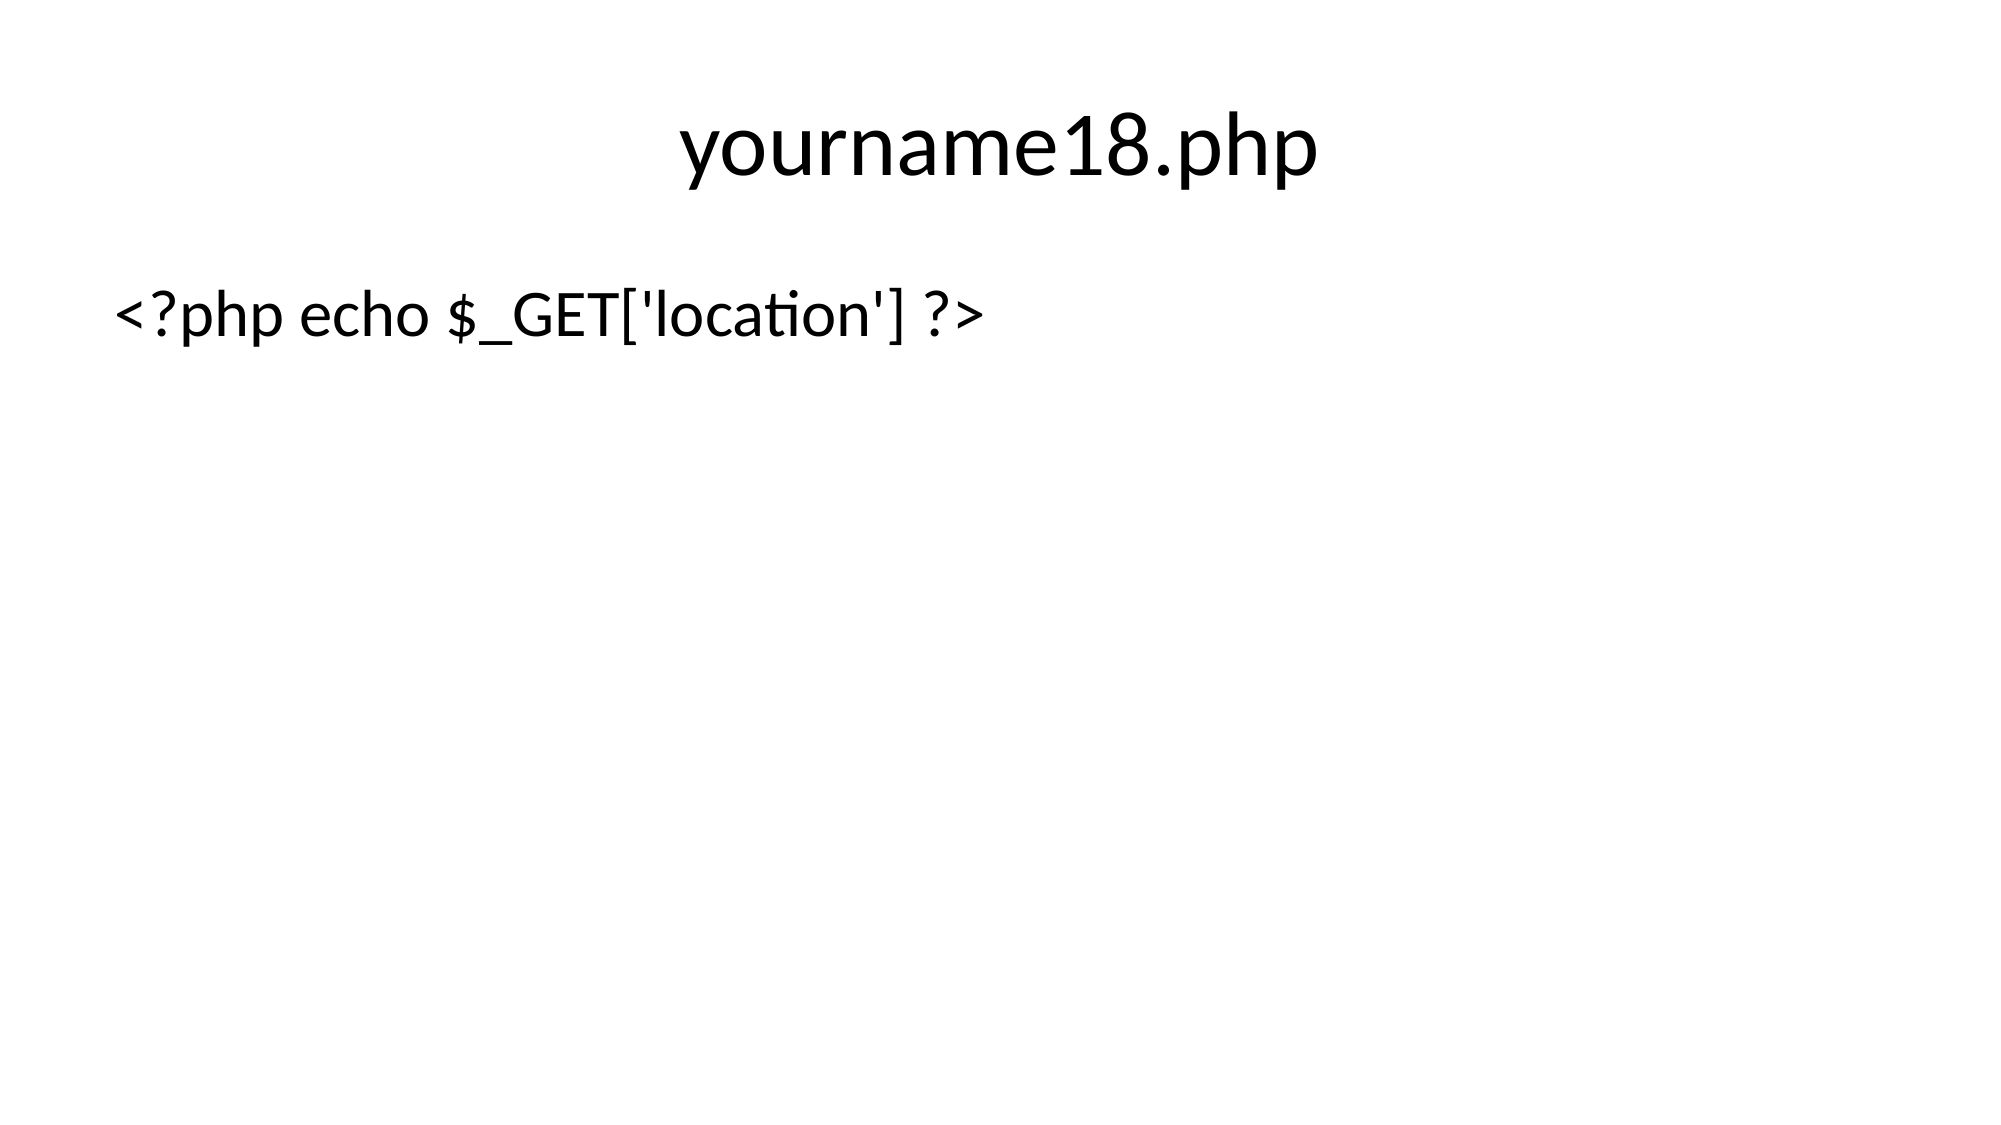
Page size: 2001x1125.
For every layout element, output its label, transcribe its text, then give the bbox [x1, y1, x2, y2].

title yourname18.php [99, 45, 1900, 233]
list <?php echo $_GET['location'] ?> [99, 262, 1900, 1005]
